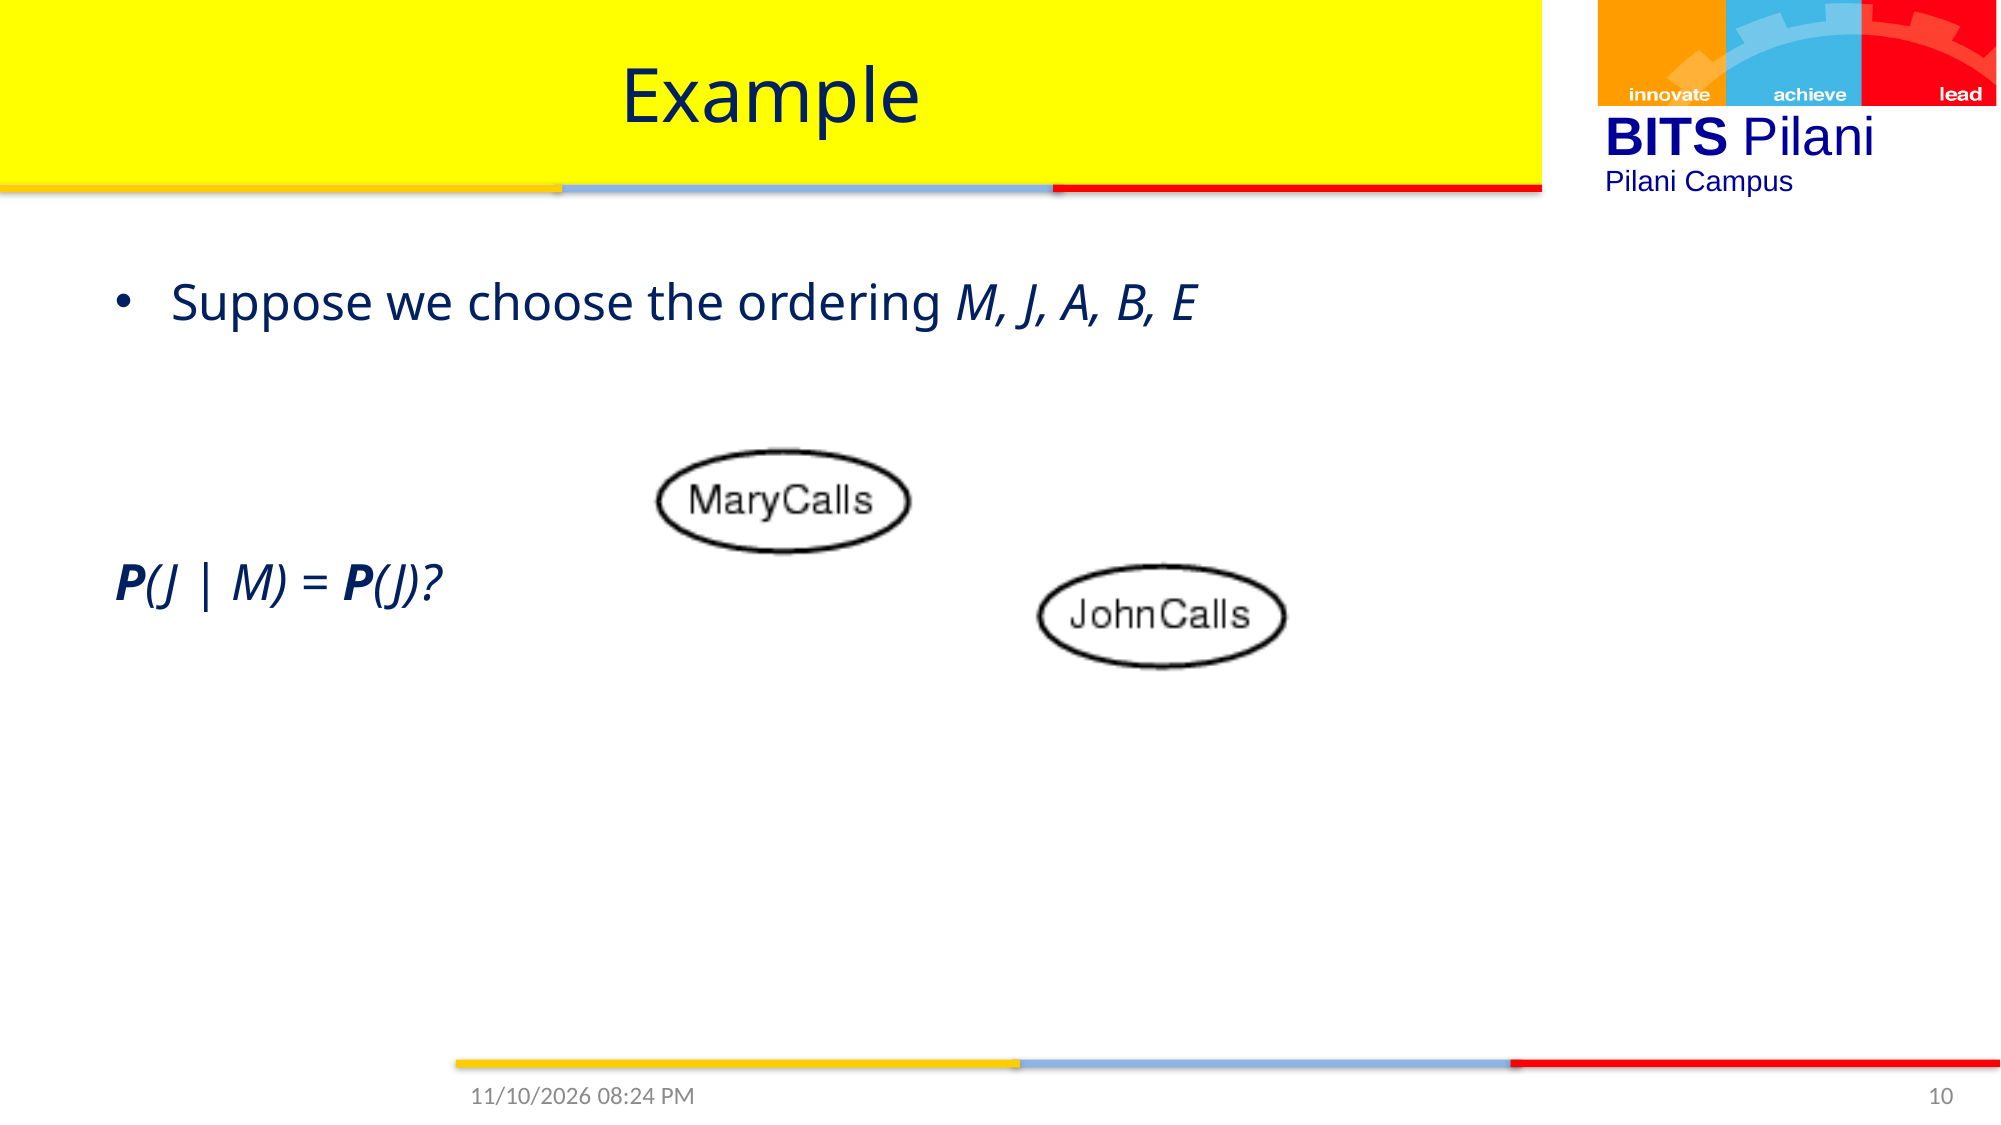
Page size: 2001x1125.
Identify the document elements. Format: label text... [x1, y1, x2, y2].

list Suppose we choose the ordering M, J, A, B, E P(J | M) = P(J)? [99, 262, 1523, 1006]
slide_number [455, 1065, 922, 1125]
title Example [0, 0, 1543, 185]
picture [1597, 0, 1997, 106]
slide_number 10 [1749, 1065, 1969, 1125]
picture [538, 432, 1401, 740]
